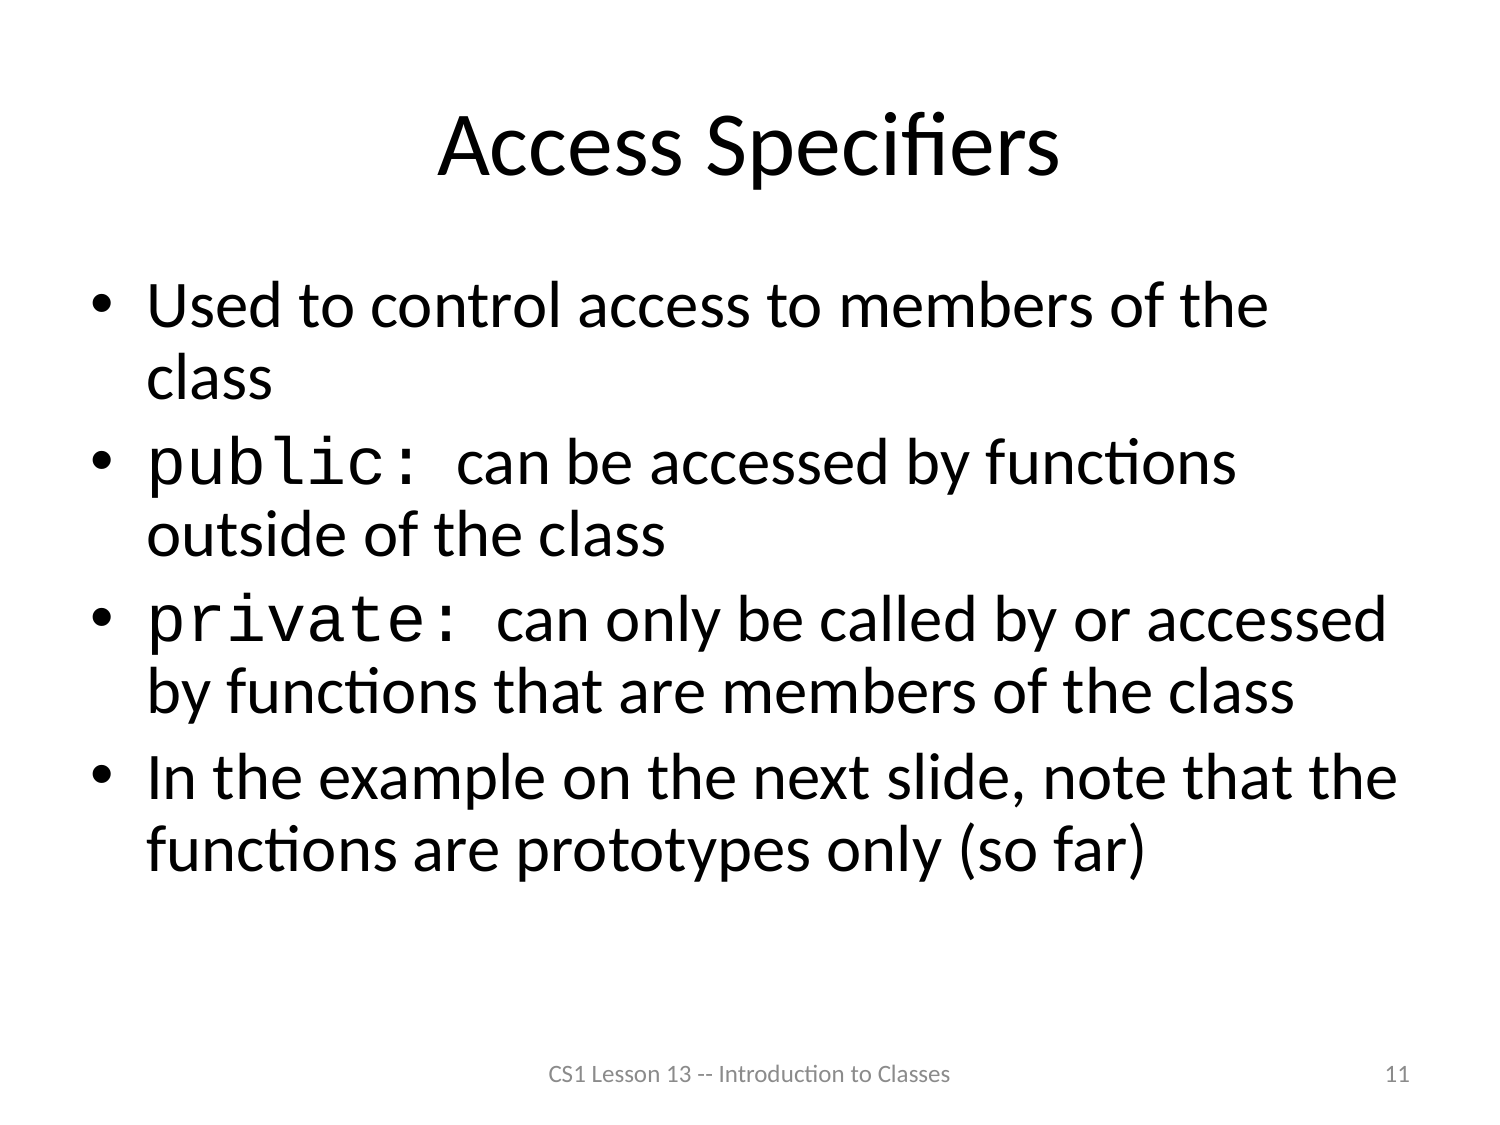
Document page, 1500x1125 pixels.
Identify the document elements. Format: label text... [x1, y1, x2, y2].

slide_number 11 [1074, 1042, 1425, 1103]
list Used to control access to members of the class public: can be accessed by functions outside of the class private: can only be called by or accessed by functions that are members of the class In the example on the next slide, note that the functions are prototypes only (so far) [75, 262, 1425, 1005]
title Access Specifiers [75, 45, 1425, 233]
footer CS1 Lesson 13 -- Introduction to Classes [512, 1042, 988, 1103]
